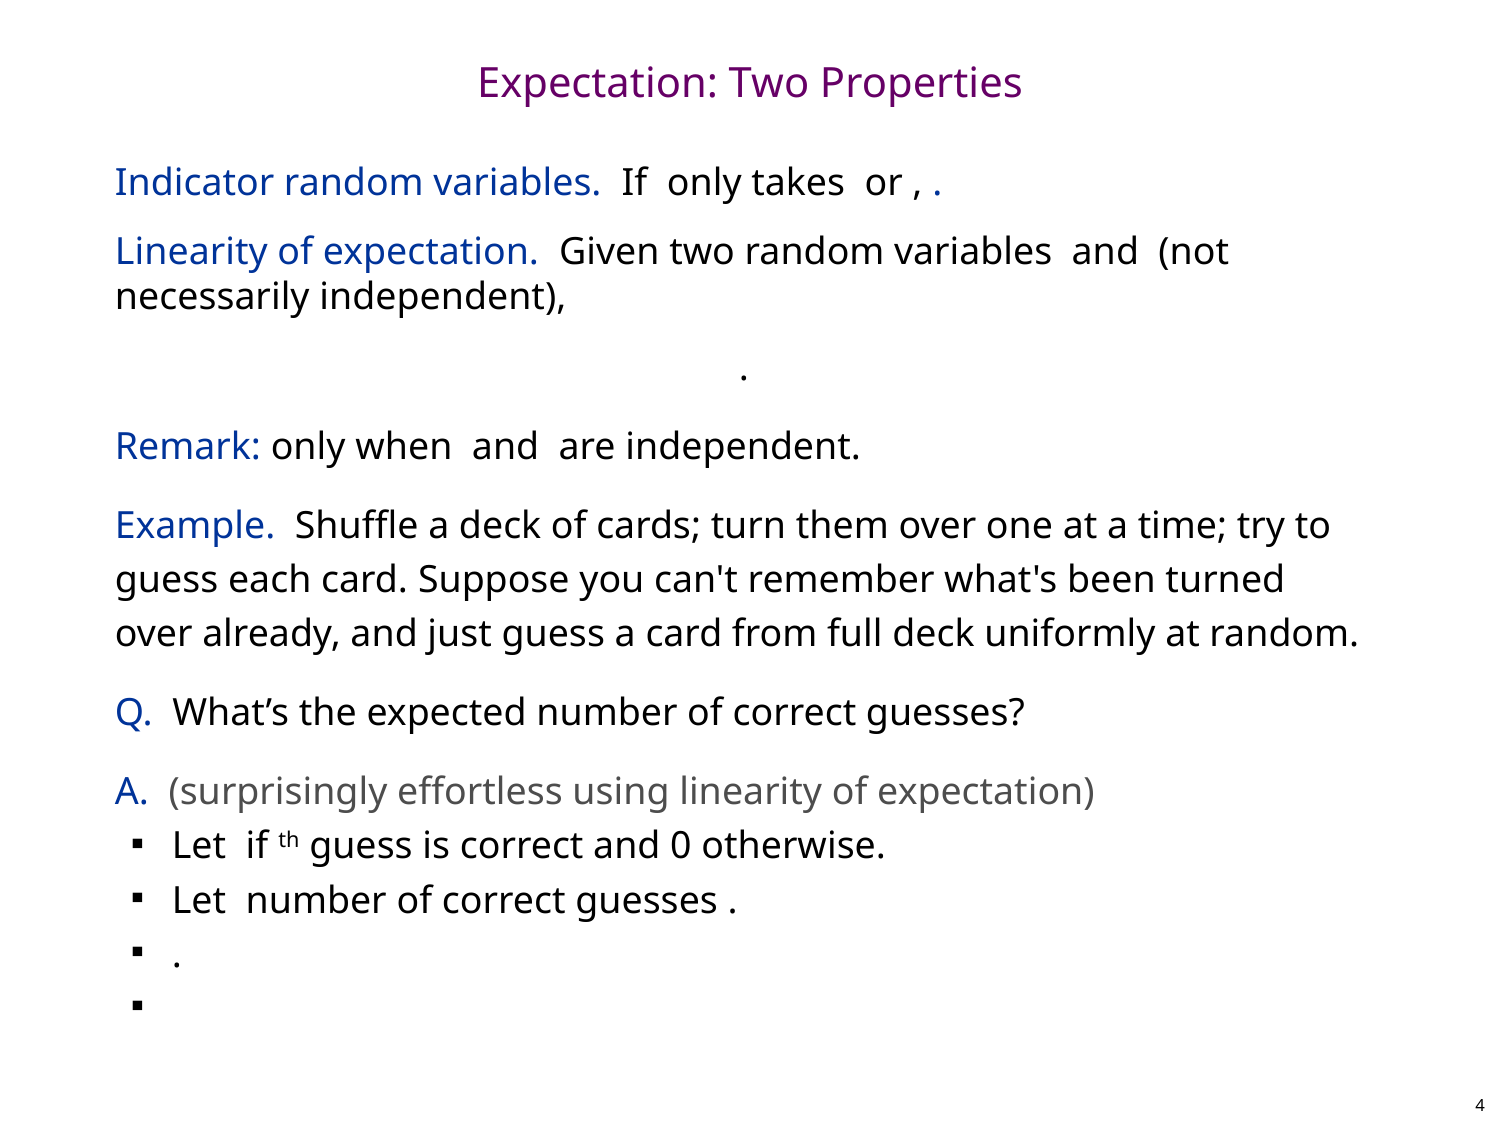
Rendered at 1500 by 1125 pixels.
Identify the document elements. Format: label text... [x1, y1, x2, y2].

title Expectation: Two Properties [0, 50, 1500, 125]
slide_number 4 [1187, 1087, 1500, 1125]
